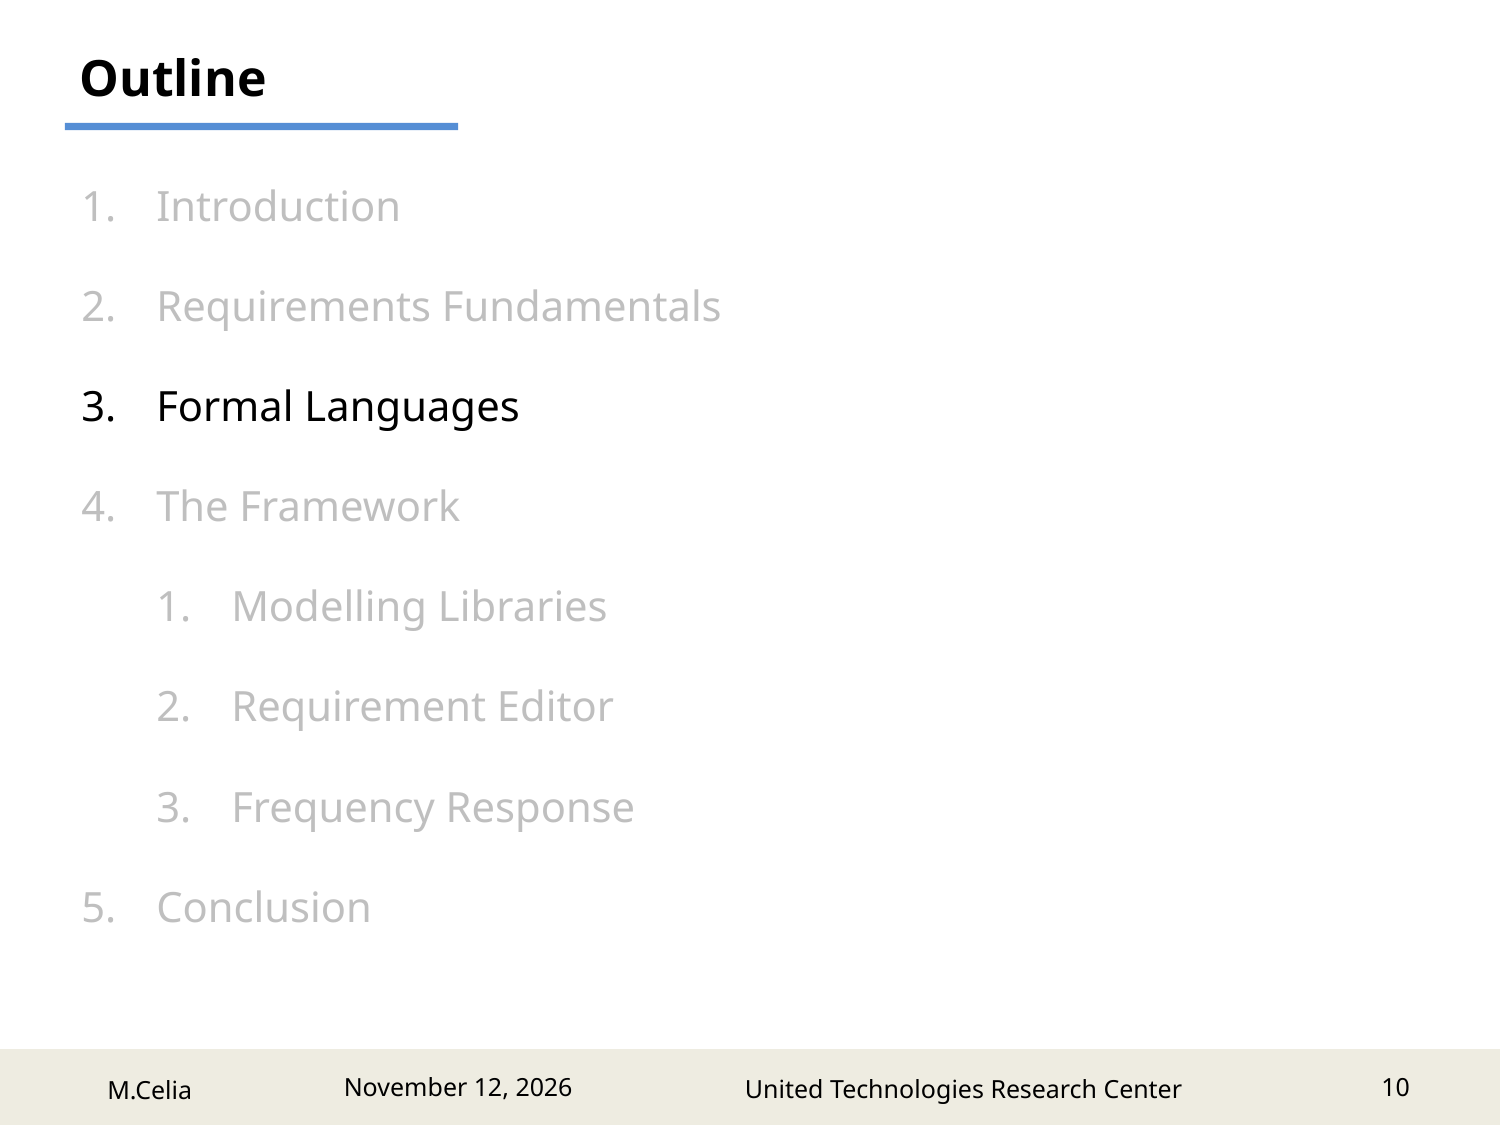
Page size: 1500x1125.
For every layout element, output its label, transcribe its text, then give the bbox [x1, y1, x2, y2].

text_box [63, 121, 460, 132]
text_box [0, 1049, 1500, 1125]
slide_number 10 [1074, 1051, 1425, 1125]
text_box M.Celia [92, 1066, 262, 1112]
footer United Technologies Research Center [726, 1051, 1074, 1125]
text_box Outline [64, 39, 459, 115]
text_box Introduction Requirements Fundamentals Formal Languages The Framework Modelling Libraries Requirement Editor Frequency Response Conclusion [66, 172, 1461, 938]
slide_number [289, 1051, 628, 1125]
